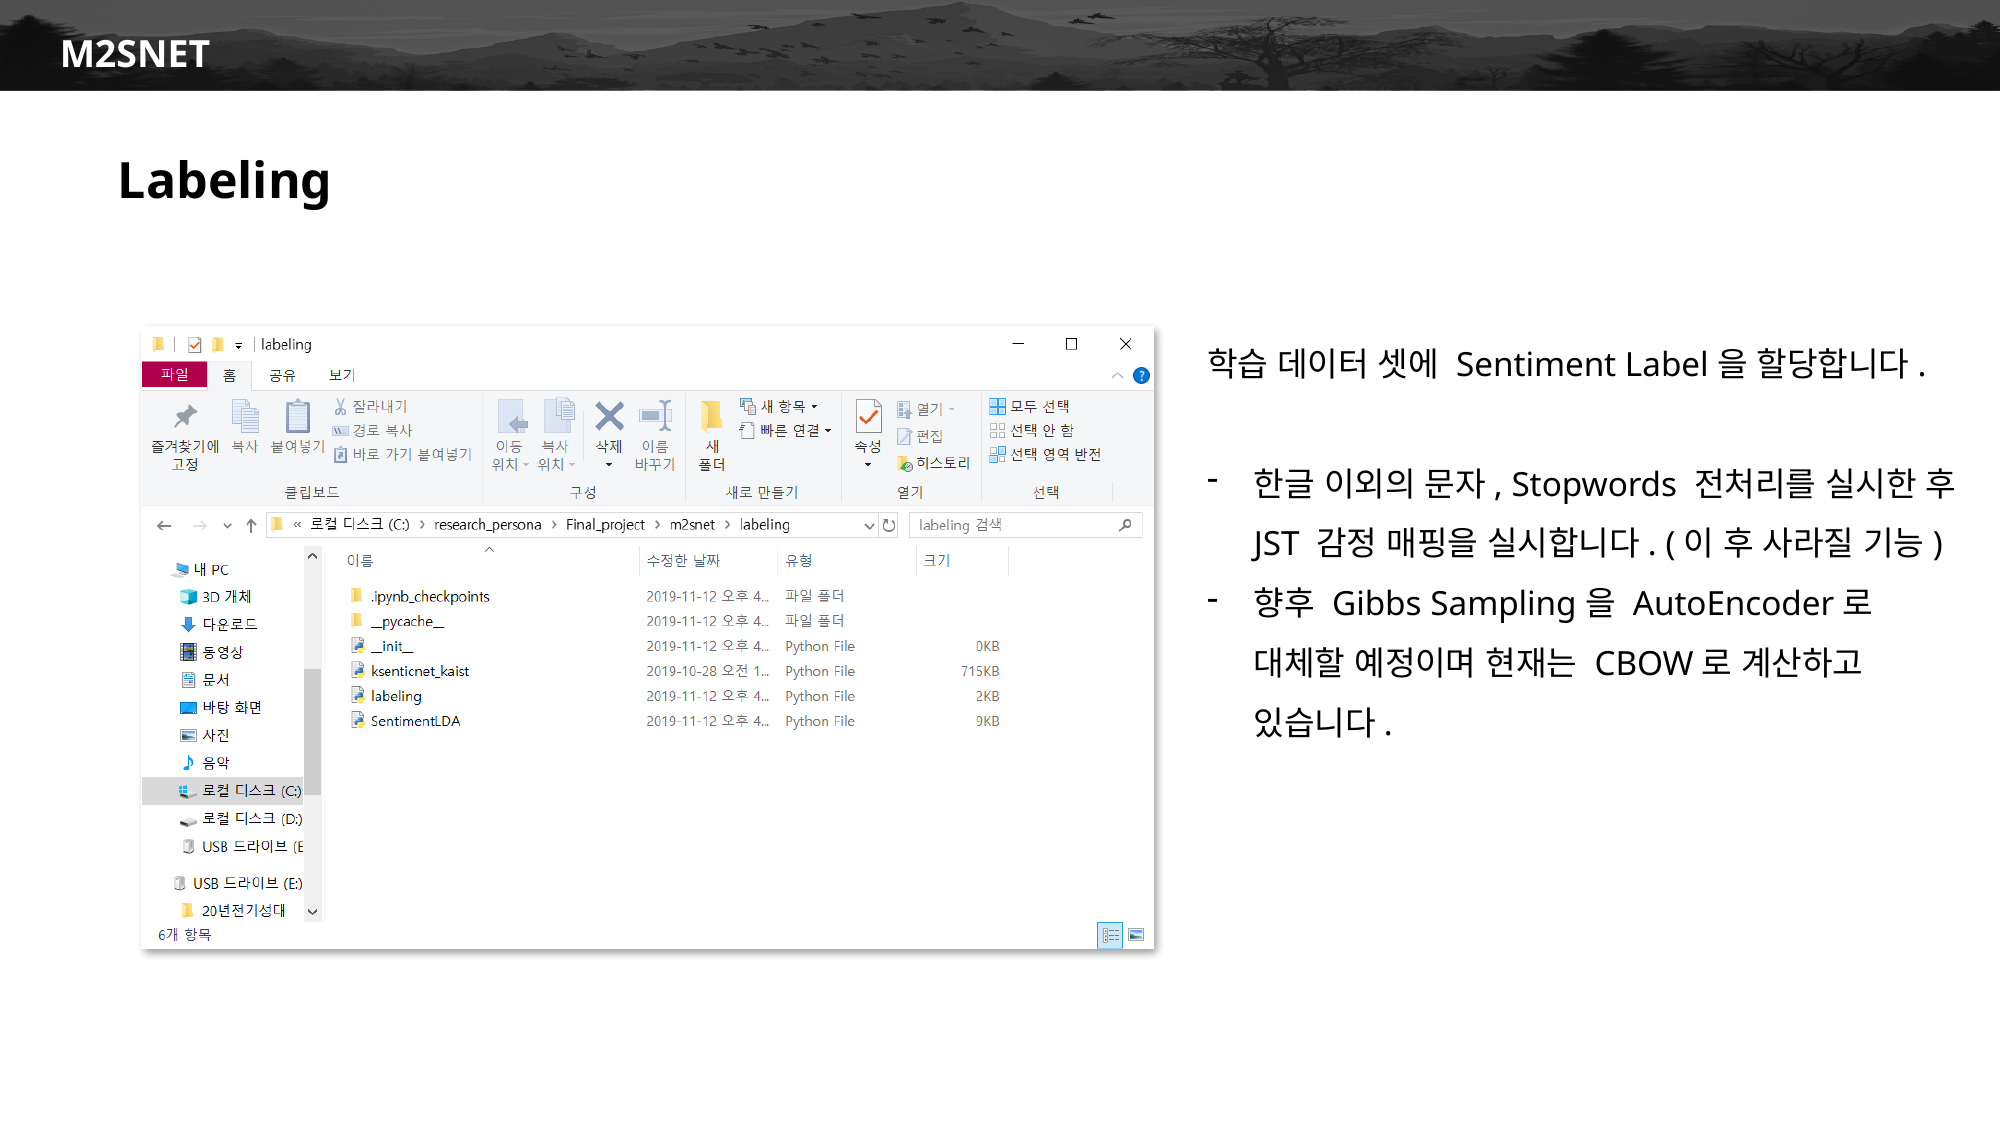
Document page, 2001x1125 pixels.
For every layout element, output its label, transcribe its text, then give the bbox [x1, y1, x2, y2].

text_box 학습 데이터 셋에 Sentiment Label을 할당합니다. 한글 이외의 문자, Stopwords 전처리를 실시한 후 JST 감정 매핑을 실시합니다. (이 후 사라질 기능) 향후 Gibbs Sampling을 AutoEncoder로 대체할 예정이며 현재는 CBOW로 계산하고 있습니다. [1192, 315, 1984, 750]
picture [140, 326, 1154, 949]
picture [0, 0, 2000, 91]
text_box Labeling [103, 141, 805, 216]
